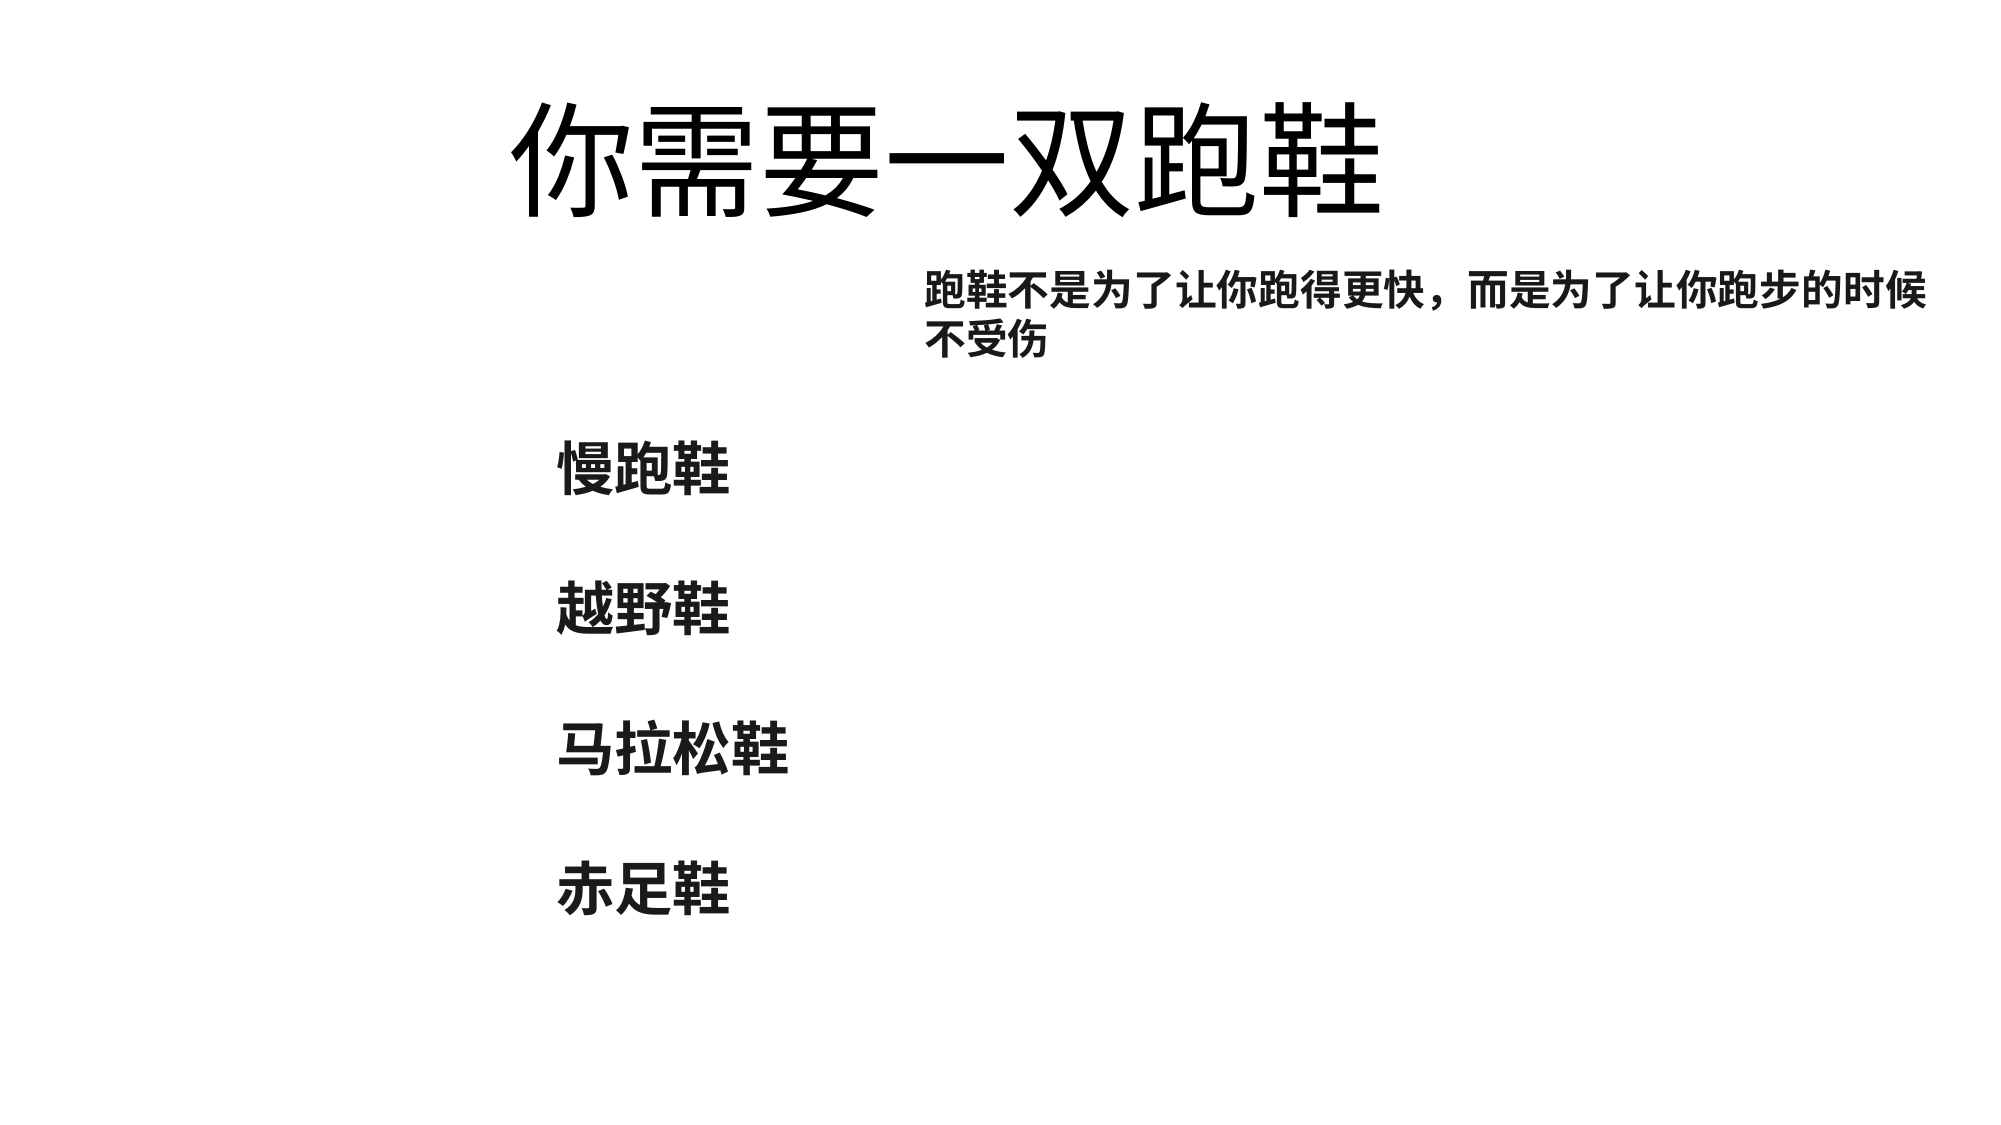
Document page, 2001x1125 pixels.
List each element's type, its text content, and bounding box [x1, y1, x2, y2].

text_box 你需要一双跑鞋 [197, 72, 1698, 243]
text_box 慢跑鞋 越野鞋 马拉松鞋 赤足鞋 [541, 424, 805, 930]
text_box 跑鞋不是为了让你跑得更快，而是为了让你跑步的时候不受伤 [909, 255, 1967, 371]
